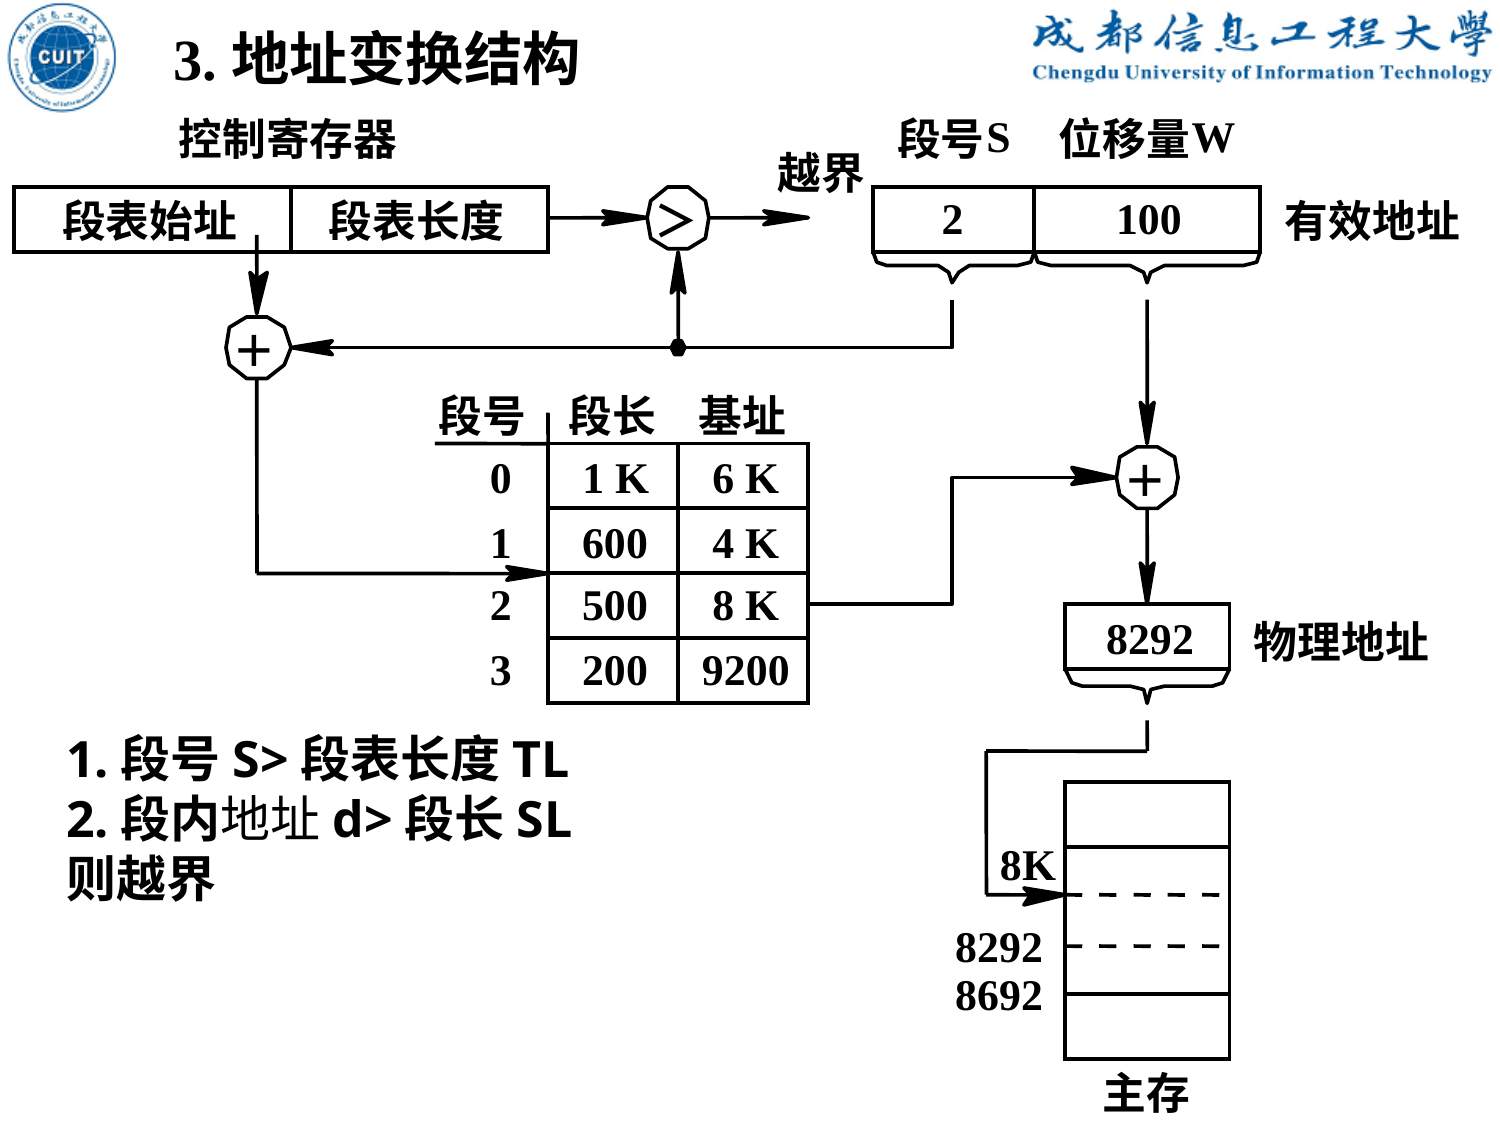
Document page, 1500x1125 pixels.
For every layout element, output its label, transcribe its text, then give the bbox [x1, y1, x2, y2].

text_box 3.地址变换结构 [158, 14, 596, 100]
picture [0, 0, 130, 116]
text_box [13, 108, 1461, 1119]
picture [1021, 0, 1500, 91]
